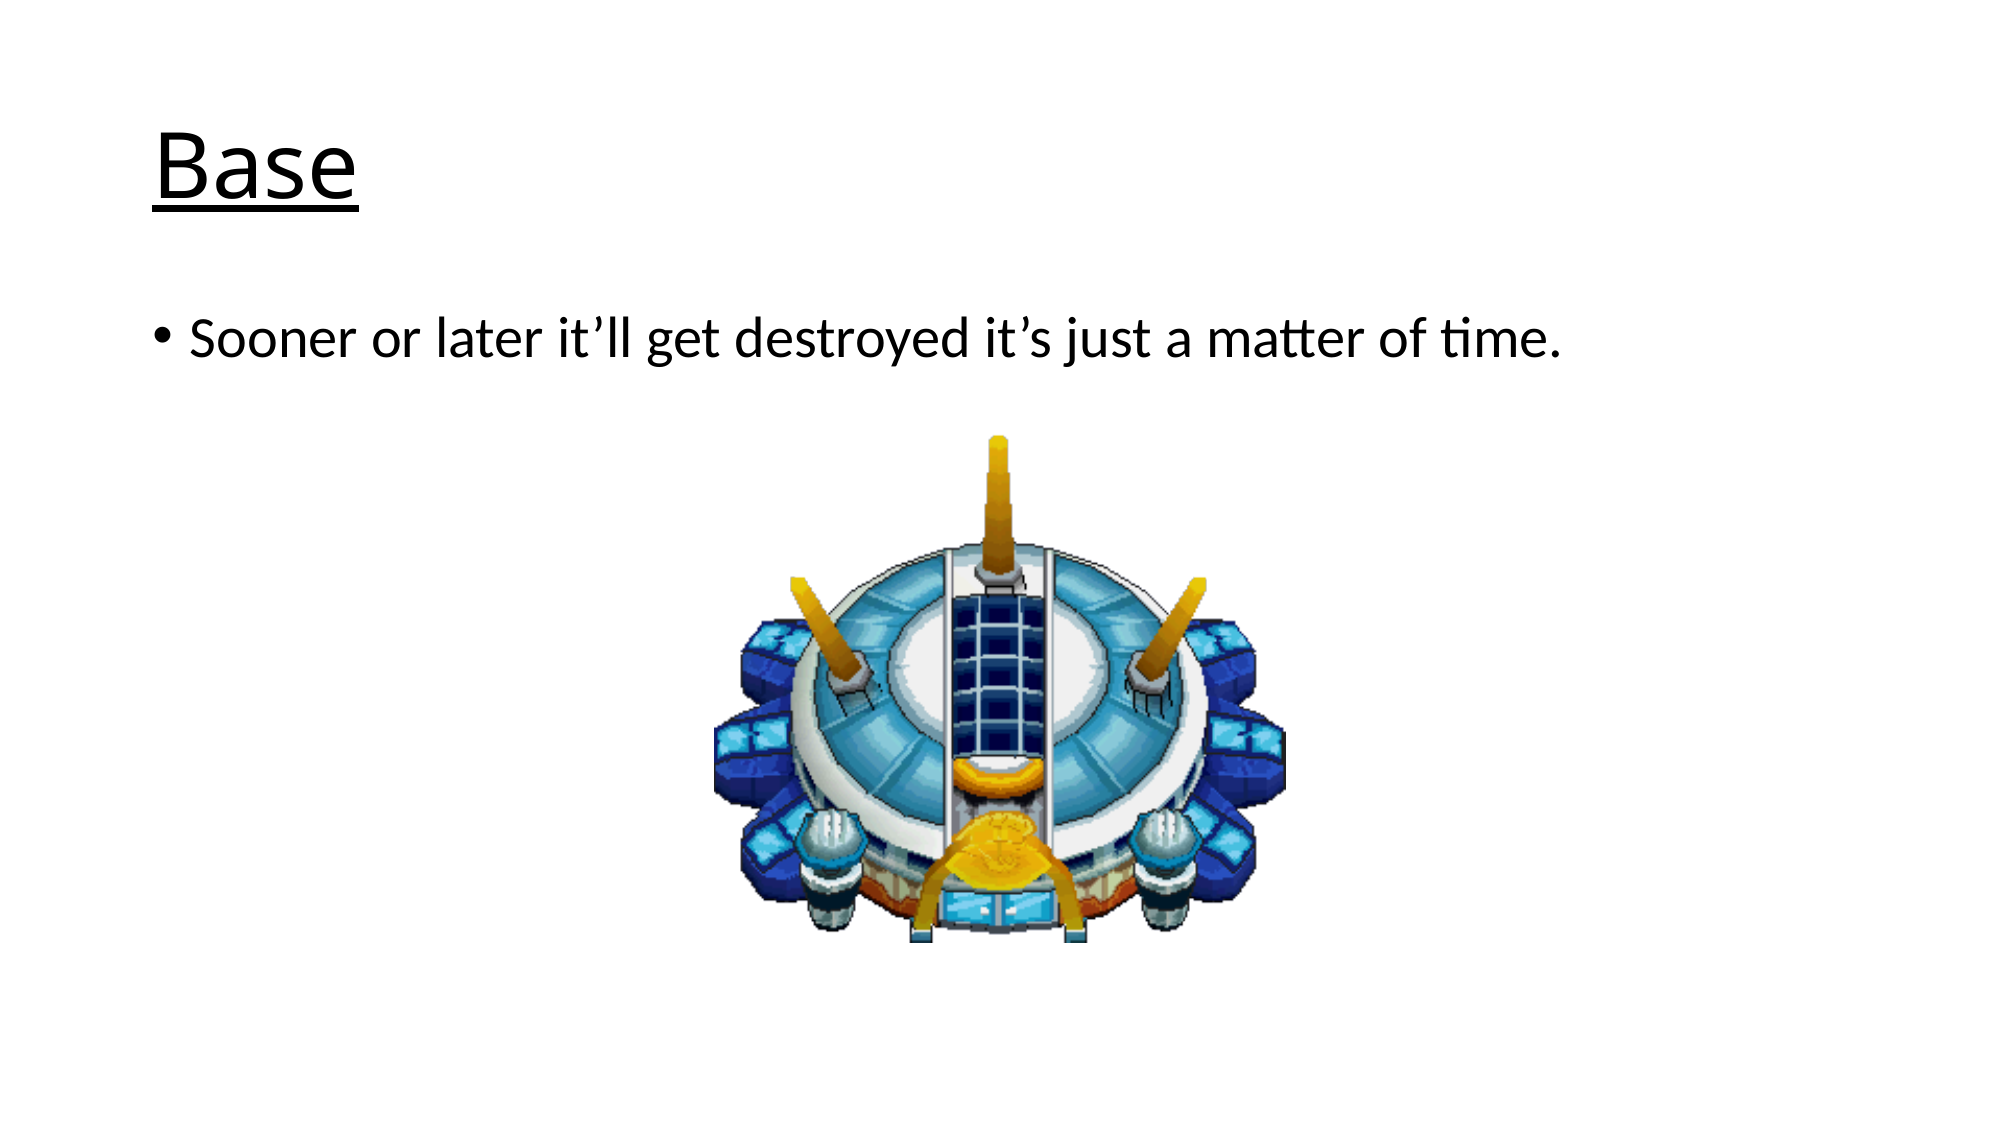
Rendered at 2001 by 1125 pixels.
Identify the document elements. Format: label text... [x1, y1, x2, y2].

picture [714, 421, 1286, 943]
list Sooner or later it’ll get destroyed it’s just a matter of time. [137, 299, 1863, 1014]
title Base [137, 59, 1863, 278]
